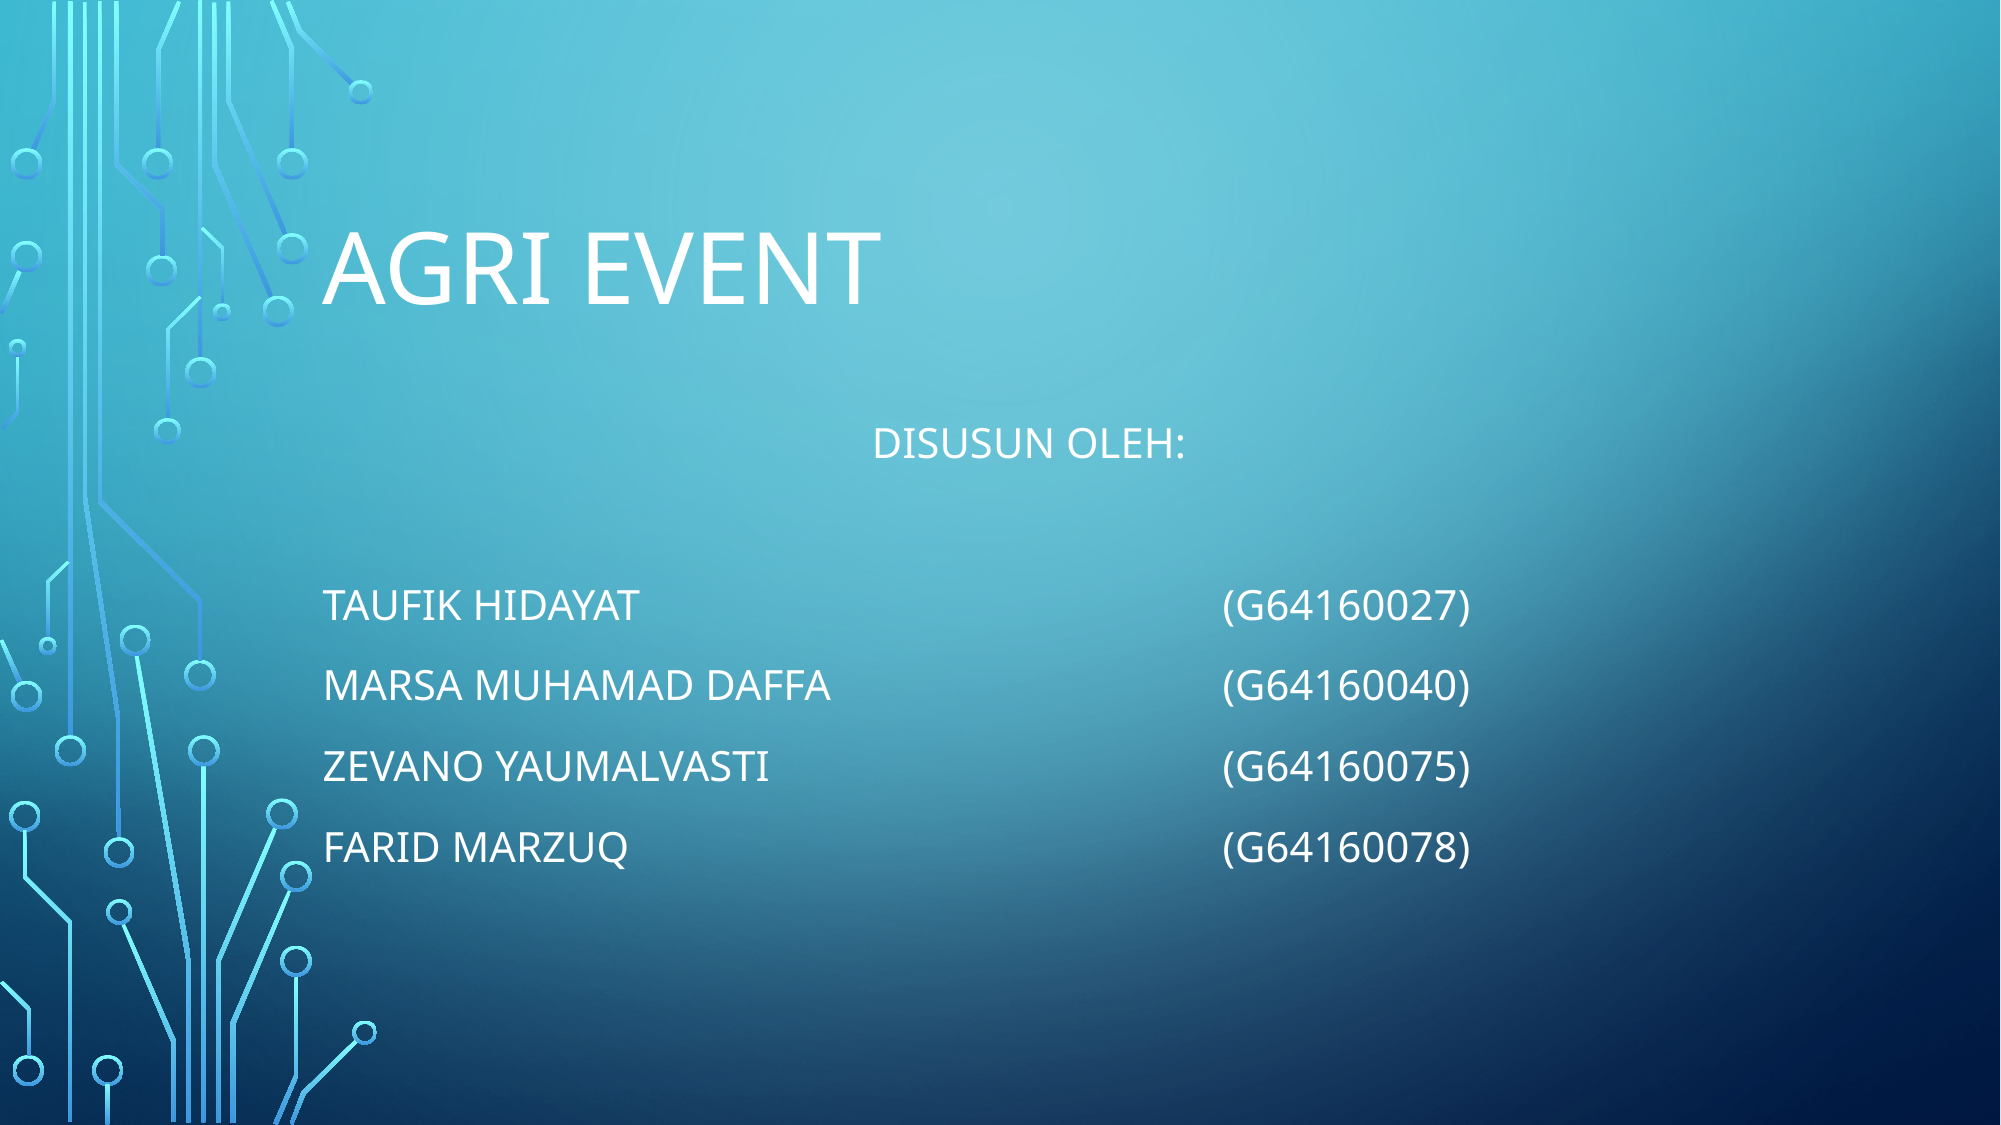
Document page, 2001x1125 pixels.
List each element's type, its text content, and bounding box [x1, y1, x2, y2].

title Agri Event [307, 202, 1750, 334]
subtitle Disusun oleh: Taufik Hidayat (G64160027) Marsa Muhamad Daffa (G64160040) Zevano Yaumalvasti (G64160075) Farid Marzuq (G64160078) [307, 398, 1750, 966]
